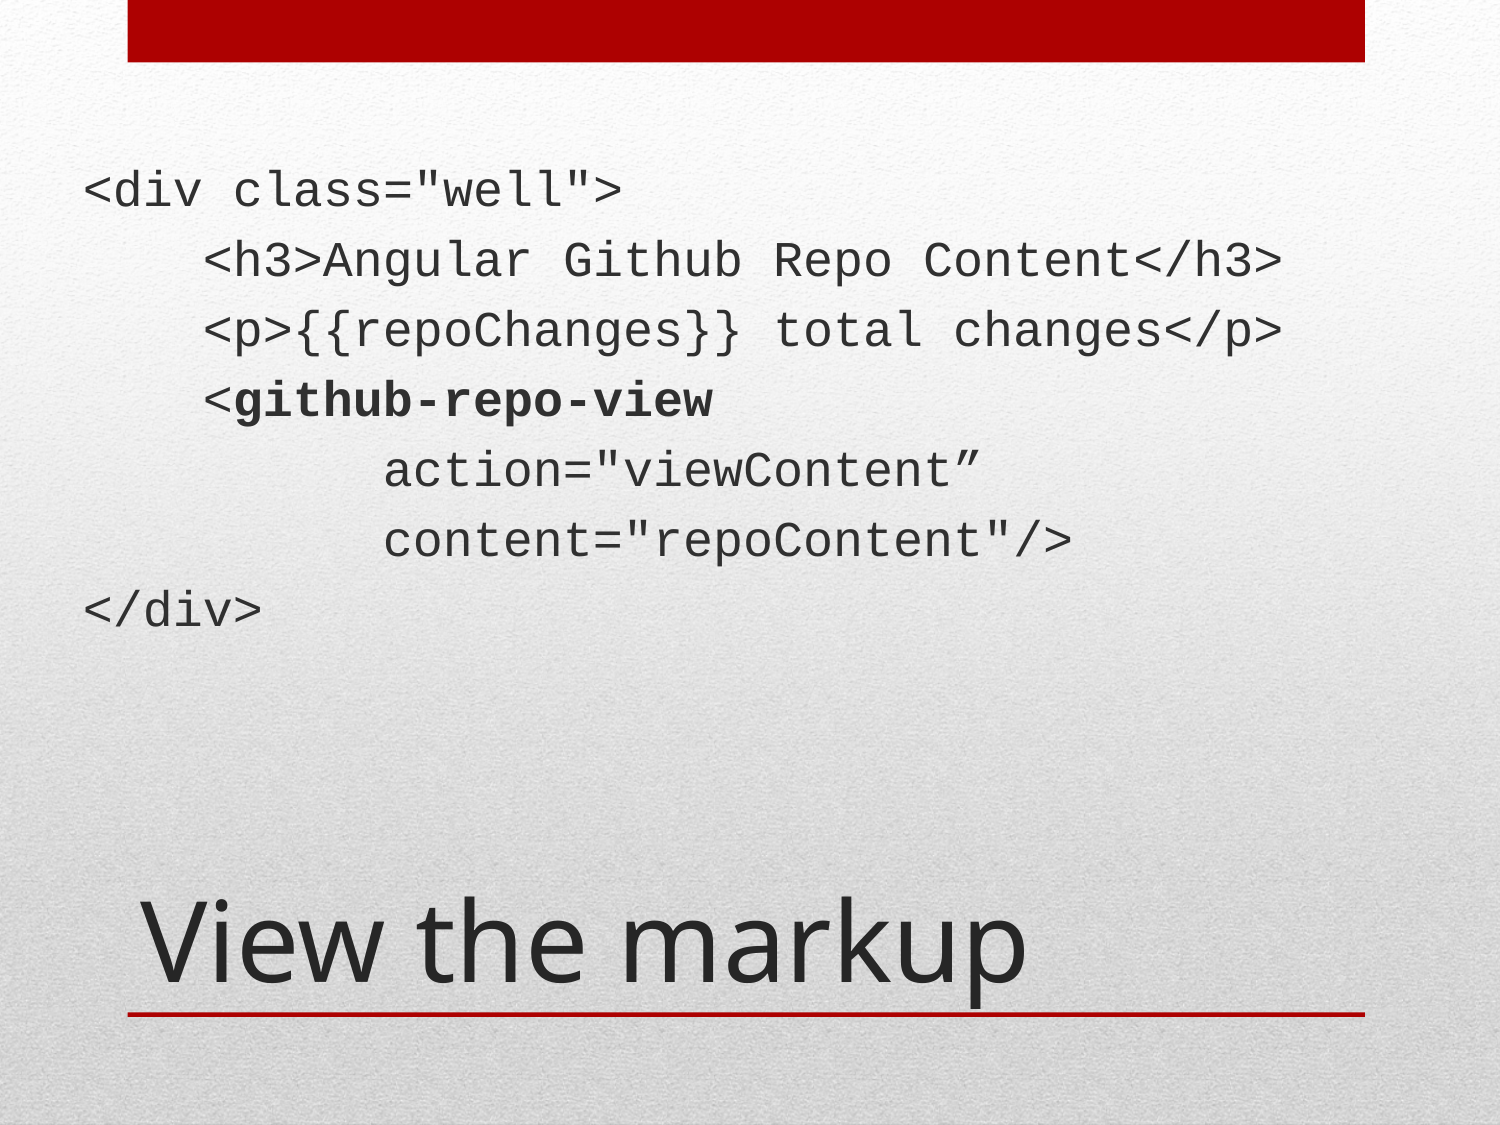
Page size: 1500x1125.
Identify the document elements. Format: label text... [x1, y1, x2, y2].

list <div class="well"> <h3>Angular Github Repo Content</h3> <p>{{repoChanges}} total changes</p> <github-repo-view action="viewContent” content="repoContent"/> </div> [67, 112, 1428, 750]
title View the markup [125, 750, 1238, 1013]
